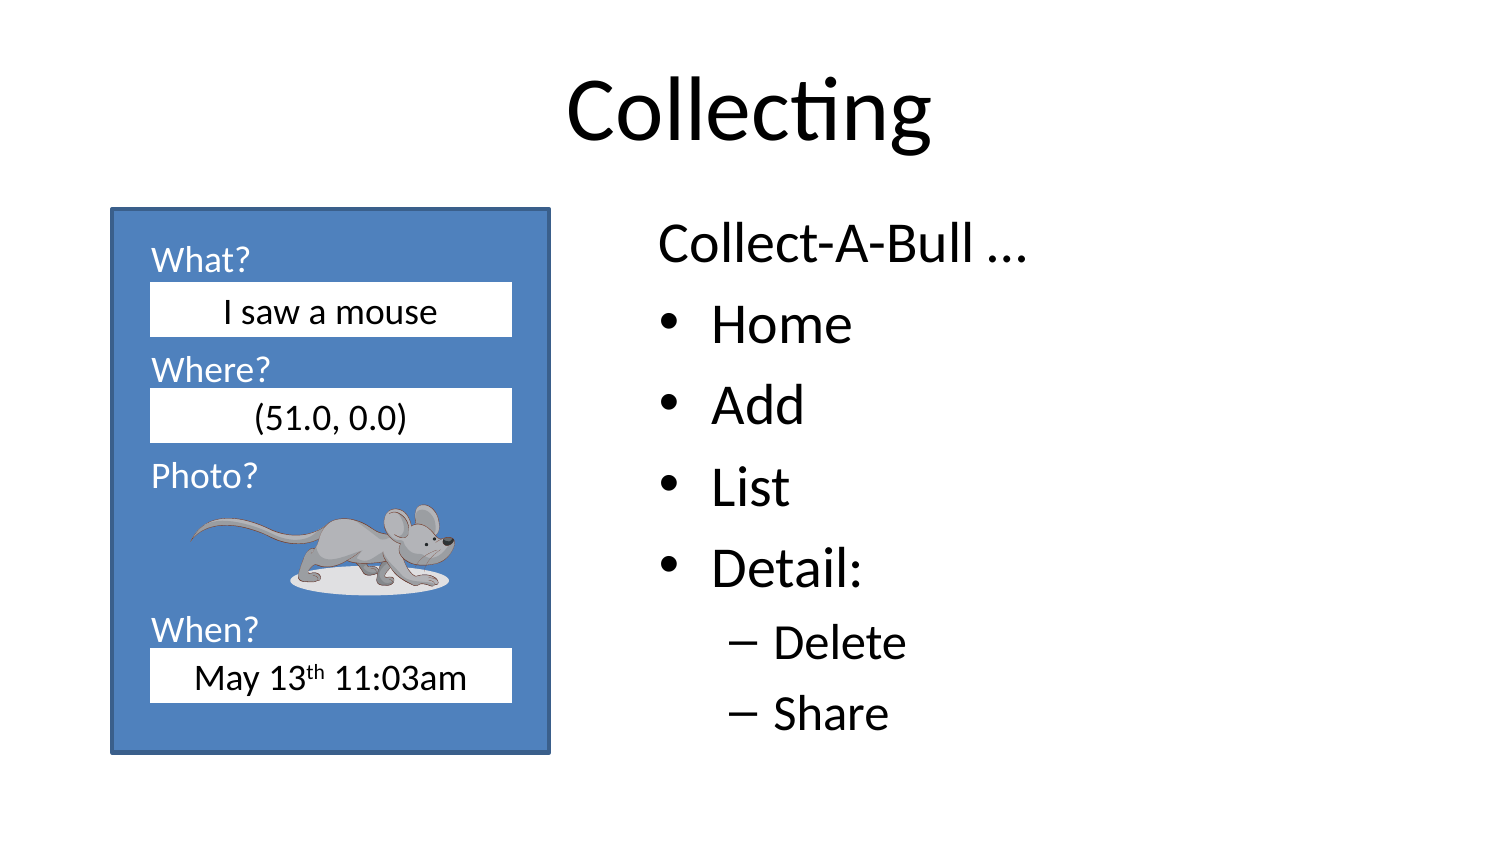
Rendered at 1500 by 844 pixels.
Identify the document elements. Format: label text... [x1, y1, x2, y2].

text_box Where? [136, 337, 287, 398]
text_box (51.0, 0.0) [145, 384, 516, 447]
text_box When? [136, 597, 276, 658]
text_box I saw a mouse [145, 278, 516, 341]
title Collecting [75, 33, 1425, 175]
picture [190, 504, 455, 596]
text_box May 13th 11:03am [145, 644, 516, 707]
list Collect-A-Bull … Home Add List Detail: Delete Share [643, 196, 1425, 754]
text_box [110, 207, 551, 755]
text_box What? [136, 228, 267, 288]
text_box Photo? [136, 443, 275, 504]
